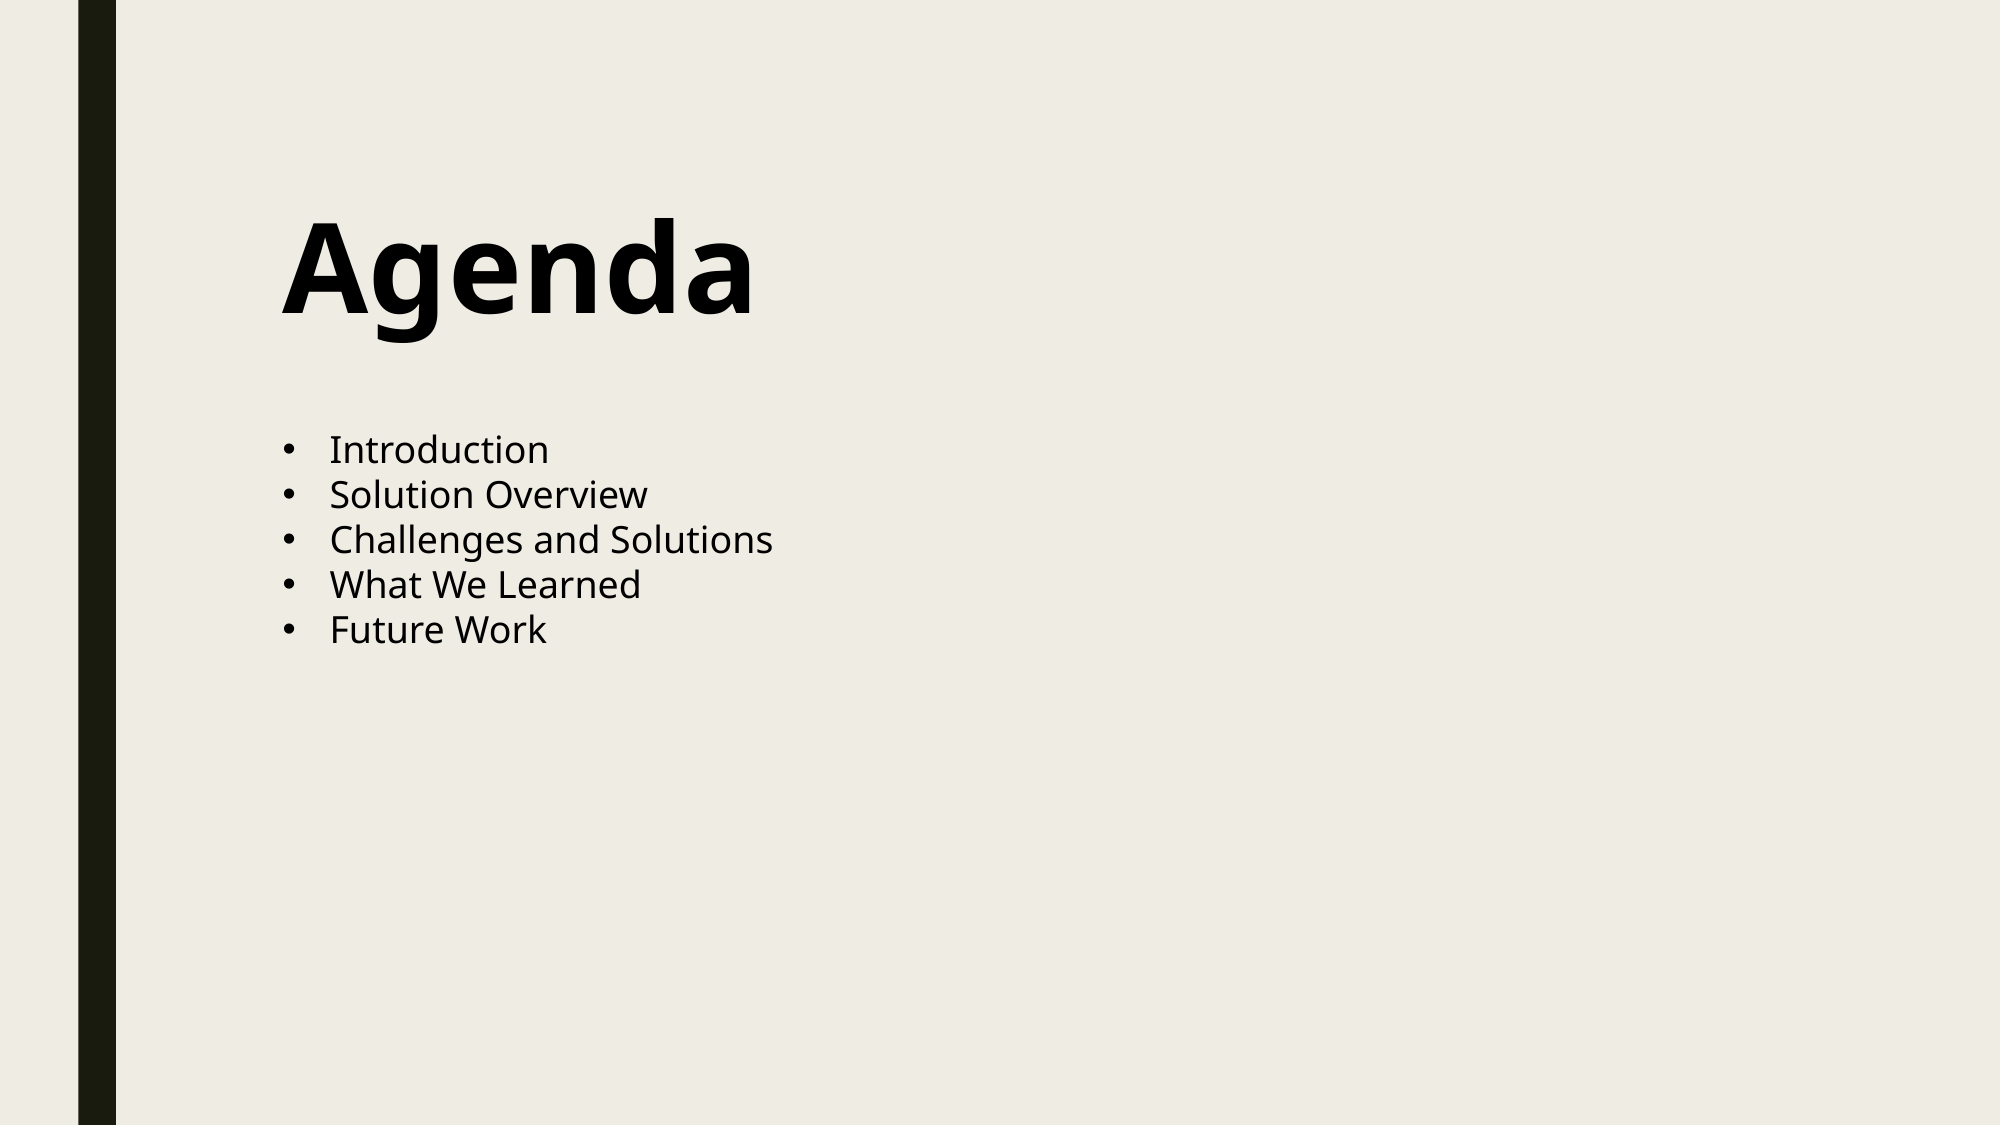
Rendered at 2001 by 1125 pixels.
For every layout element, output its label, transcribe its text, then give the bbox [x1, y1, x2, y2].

text_box Introduction Solution Overview Challenges and Solutions What We Learned Future Work [267, 418, 1141, 704]
text_box Agenda [267, 180, 1141, 346]
